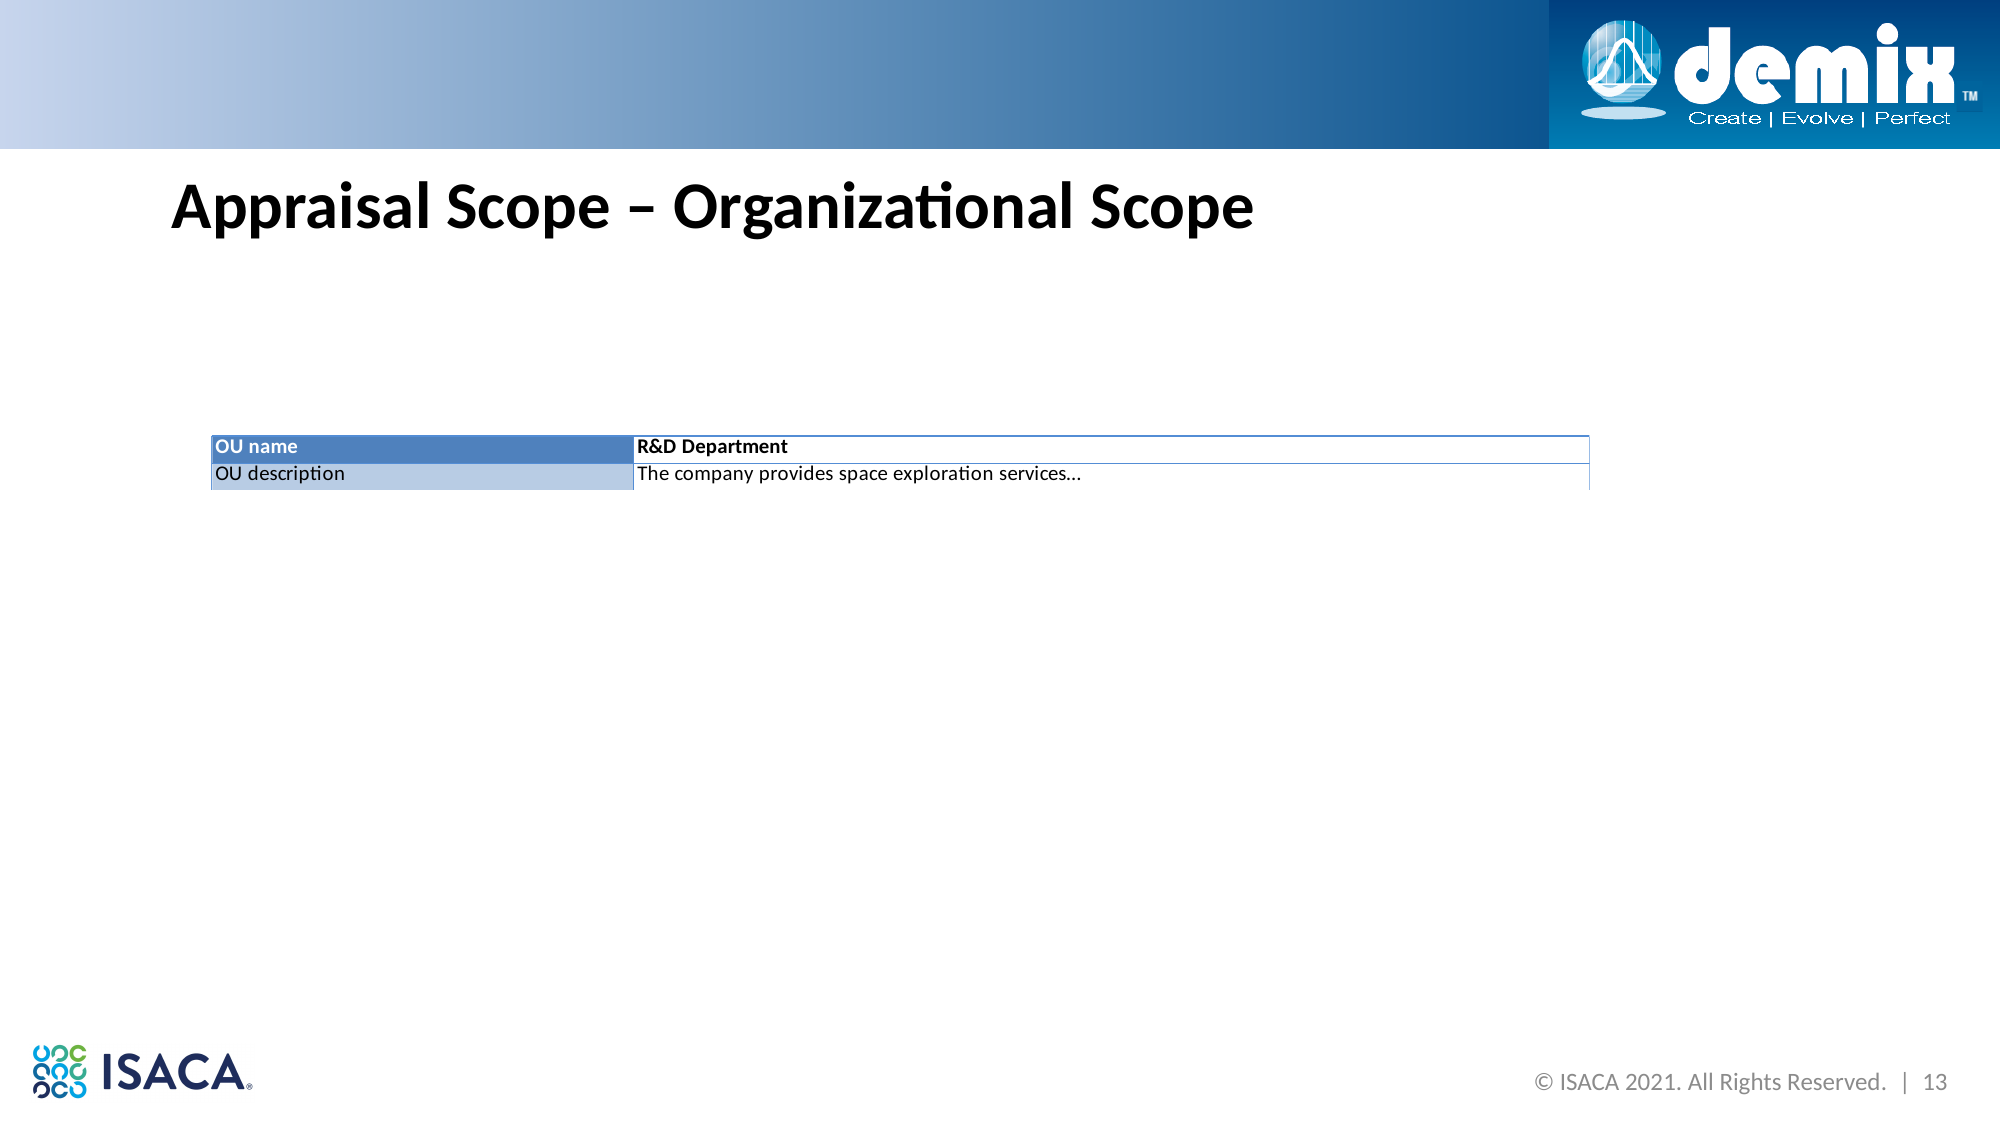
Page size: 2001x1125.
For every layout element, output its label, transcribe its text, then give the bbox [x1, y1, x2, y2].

picture [29, 1043, 255, 1103]
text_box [211, 435, 1591, 491]
title Appraisal Scope – Organizational Scope [156, 157, 1863, 257]
picture [1582, 106, 1665, 119]
picture [1549, 0, 2000, 111]
